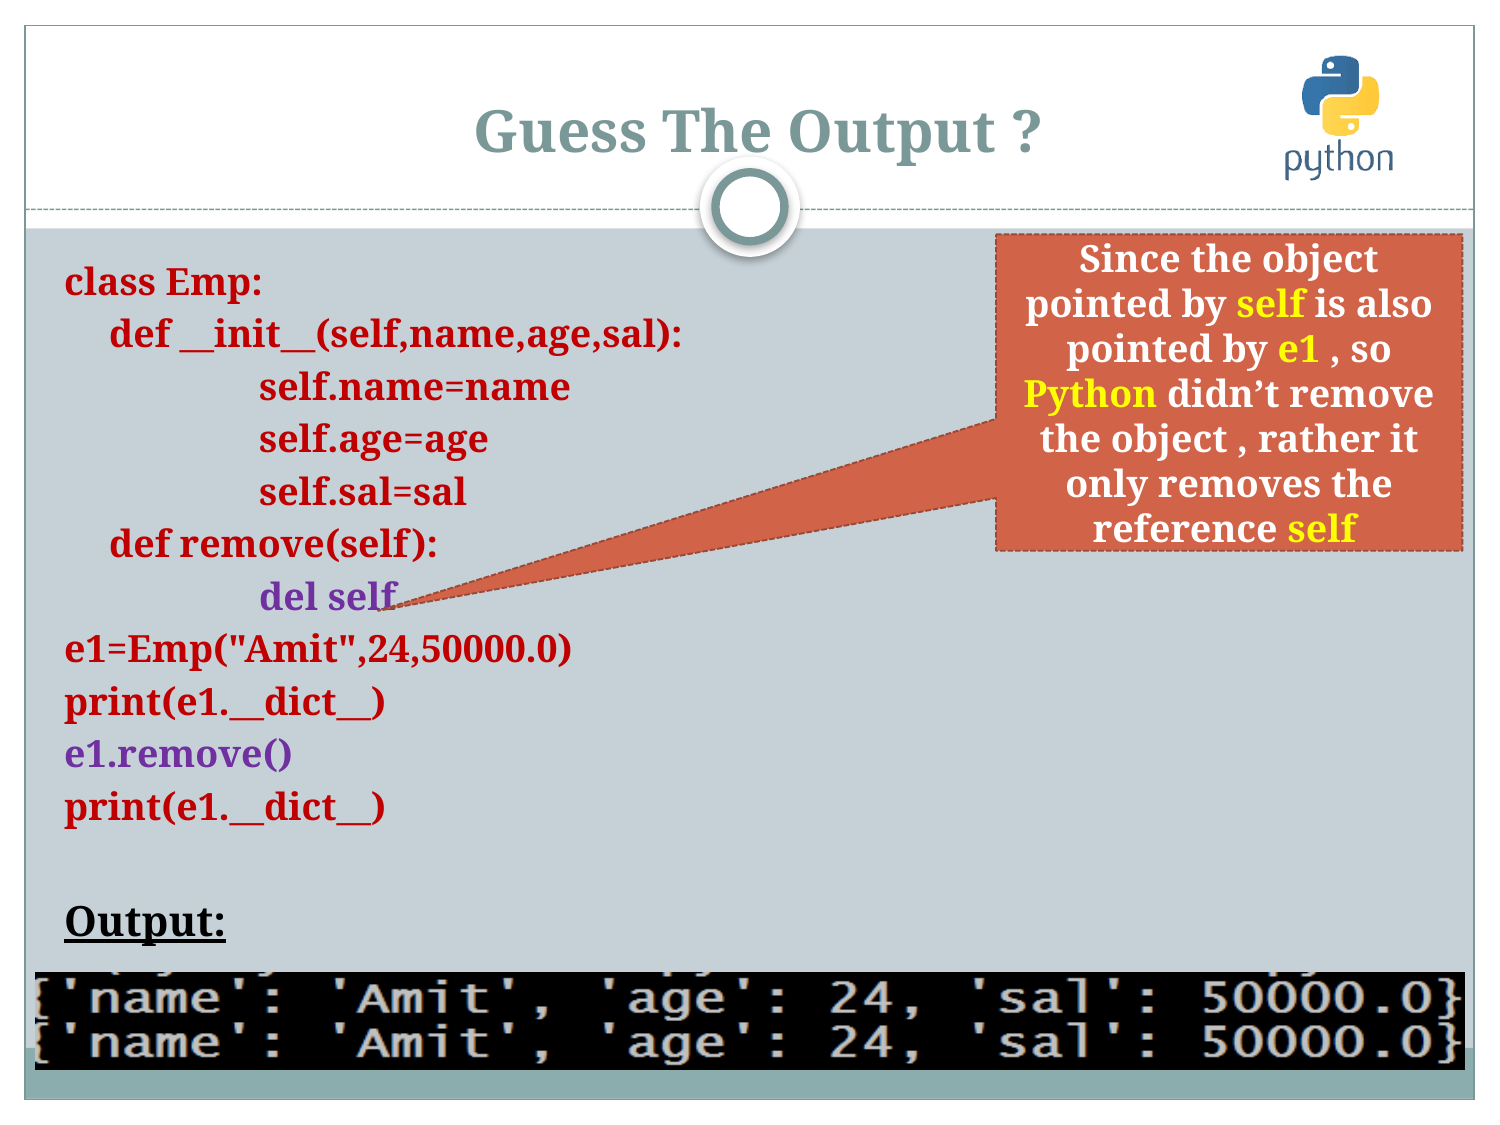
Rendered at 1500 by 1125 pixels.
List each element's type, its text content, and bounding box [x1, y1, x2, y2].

picture [1206, 53, 1471, 186]
list class Emp: def __init__(self,name,age,sal): self.name=name self.age=age self.sal=sal def remove(self): del self e1=Emp("Amit",24,50000.0) print(e1.__dict__) e1.remove() print(e1.__dict__) Output: [49, 250, 1445, 969]
text_box Since the object pointed by self is also pointed by e1 , so Python didn’t remove the object , rather it only removes the reference self [377, 233, 1464, 612]
picture [34, 972, 1466, 1070]
title Guess The Output ? [58, 46, 1459, 172]
